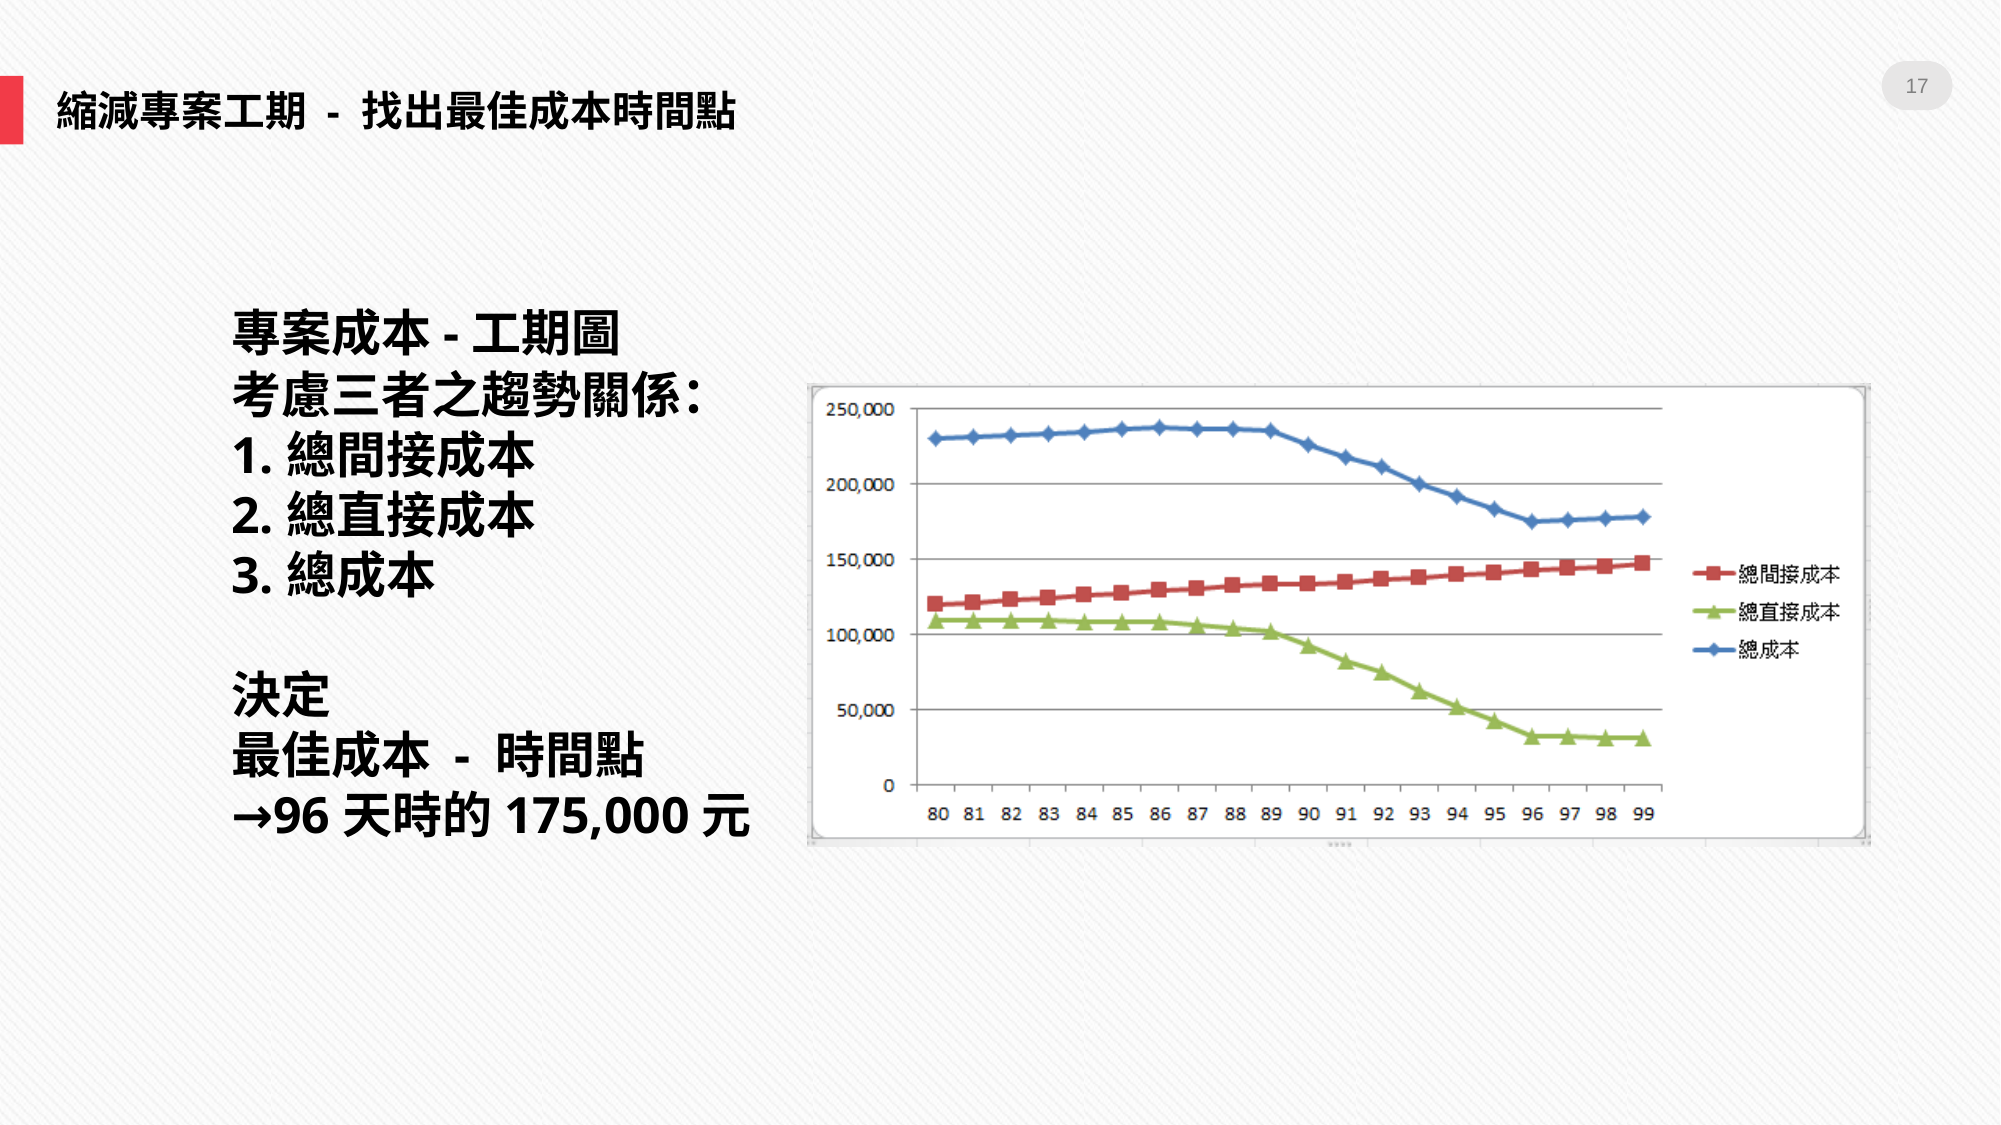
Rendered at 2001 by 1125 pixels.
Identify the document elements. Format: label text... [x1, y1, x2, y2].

text_box 專案成本-工期圖 考慮三者之趨勢關係： 1.總間接成本 2.總直接成本 3.總成本 決定 最佳成本 - 時間點 →96天時的175,000元 [229, 299, 759, 844]
picture [0, 0, 2001, 1125]
slide_number 17 [1881, 53, 1953, 118]
text_box 縮減專案工期 - 找出最佳成本時間點 [41, 82, 842, 152]
